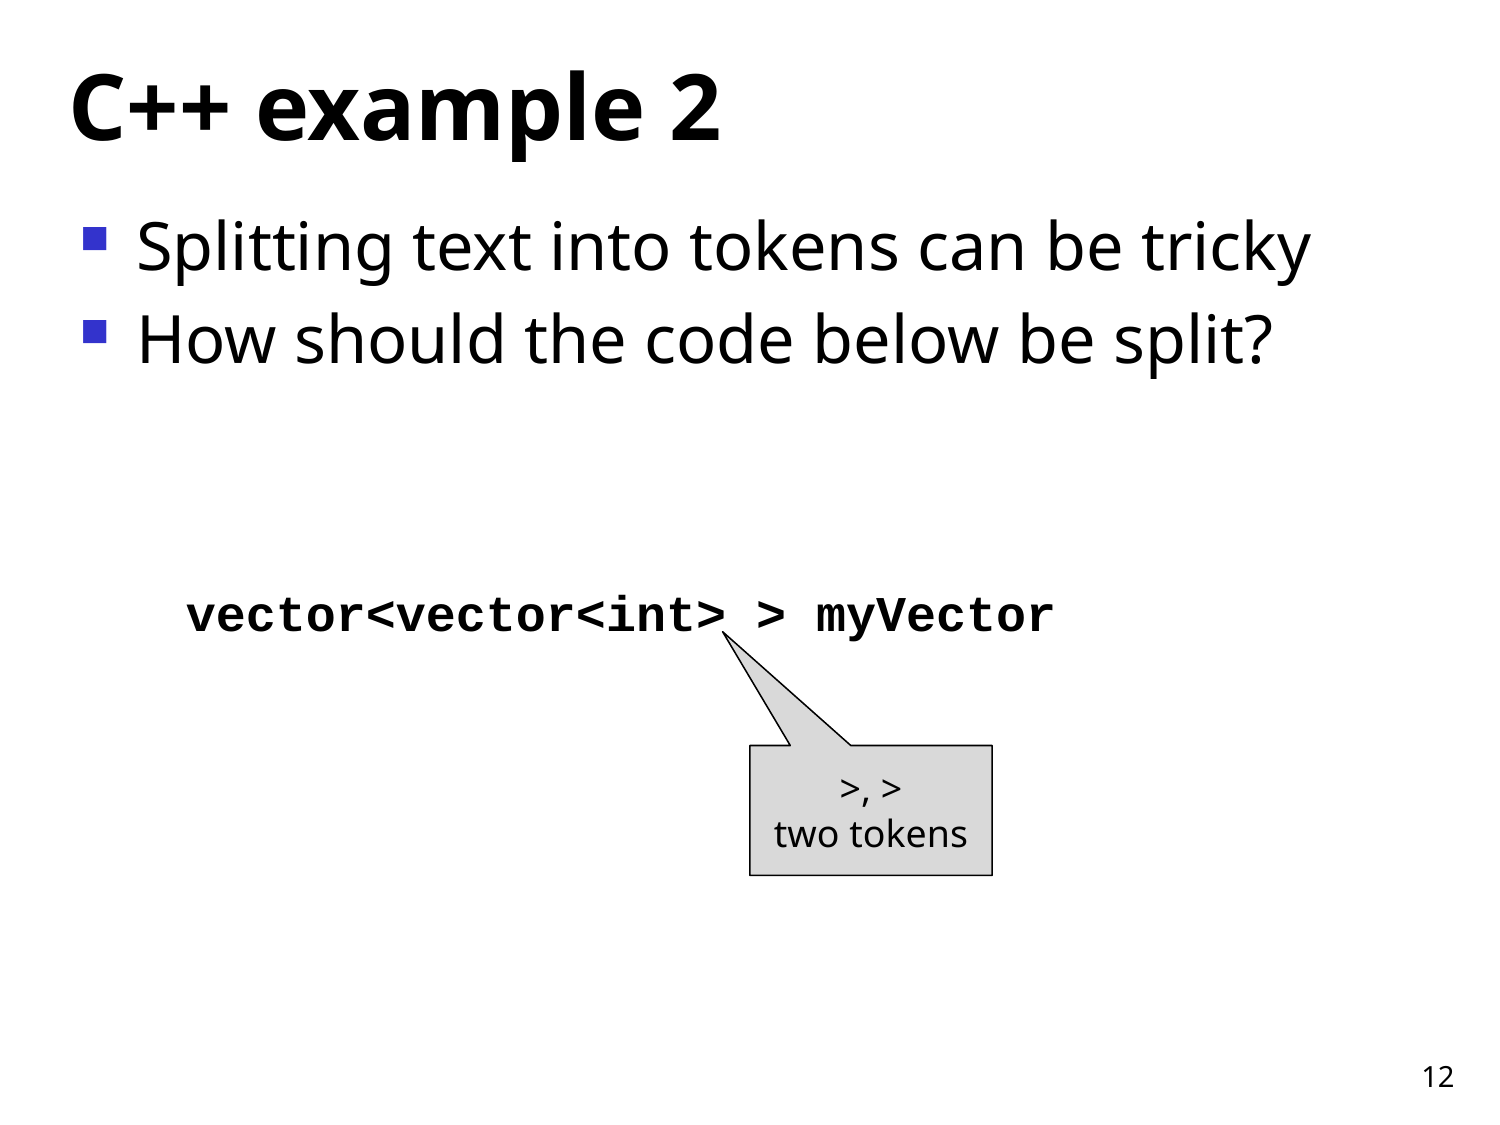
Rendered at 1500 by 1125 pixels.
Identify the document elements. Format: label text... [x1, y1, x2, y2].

text_box vector<vector<int> > myVector [171, 574, 1294, 649]
text_box >, > two tokens [722, 631, 993, 876]
list Splitting text into tokens can be tricky How should the code below be split? [64, 196, 1436, 427]
slide_number 12 [1375, 1070, 1500, 1106]
title C++ example 2 [52, 30, 1454, 167]
